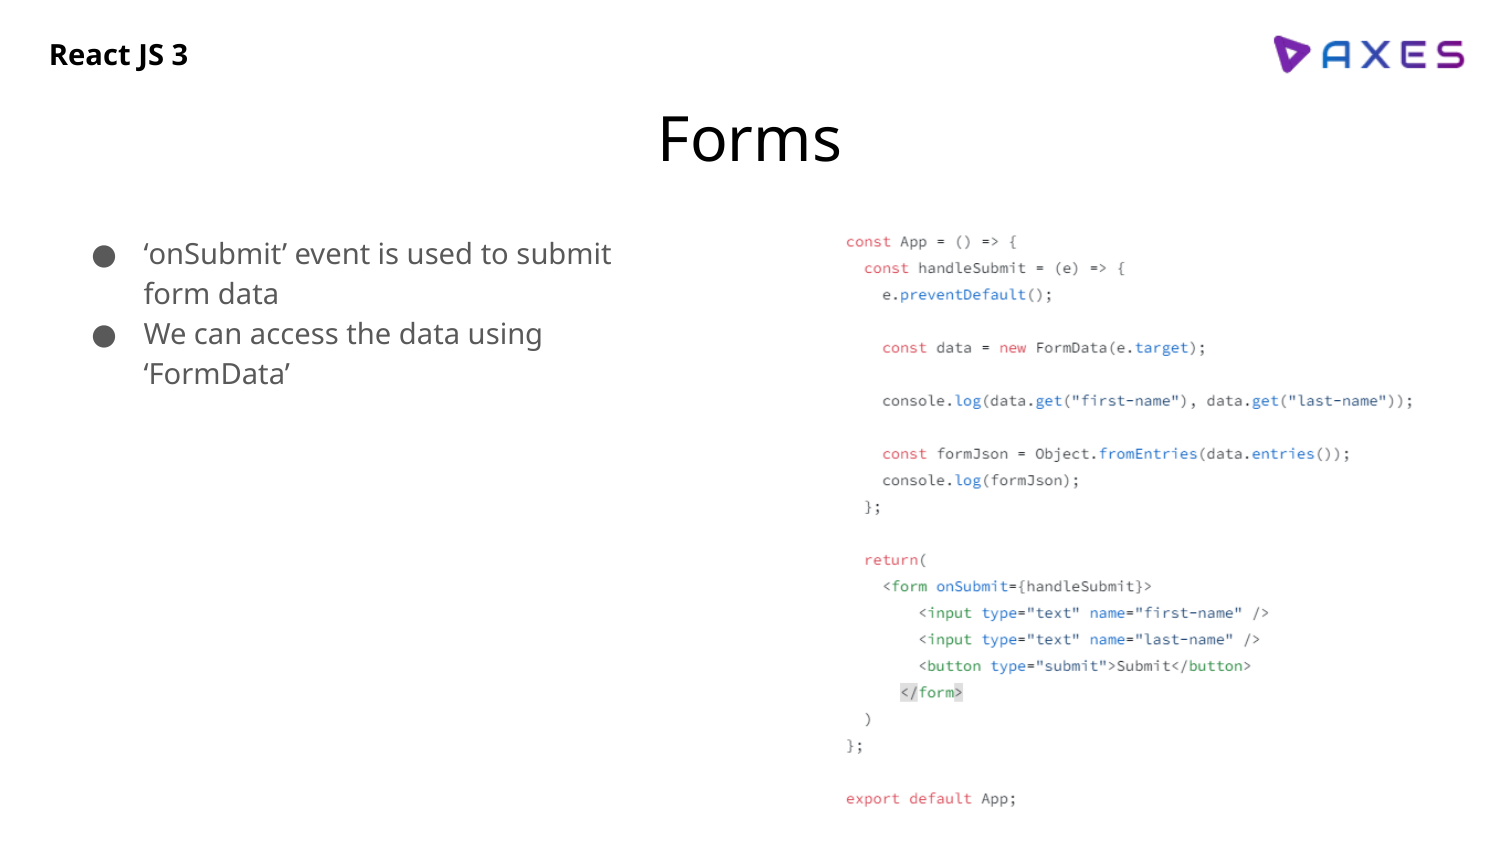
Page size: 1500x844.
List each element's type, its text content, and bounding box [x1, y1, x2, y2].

picture [1269, 22, 1473, 85]
text_box React JS 3 [34, 21, 365, 83]
text_box ‘onSubmit’ event is used to submit form data We can access the data using ‘FormData’ [53, 215, 661, 825]
picture [835, 220, 1426, 819]
title Forms [75, 76, 1425, 196]
